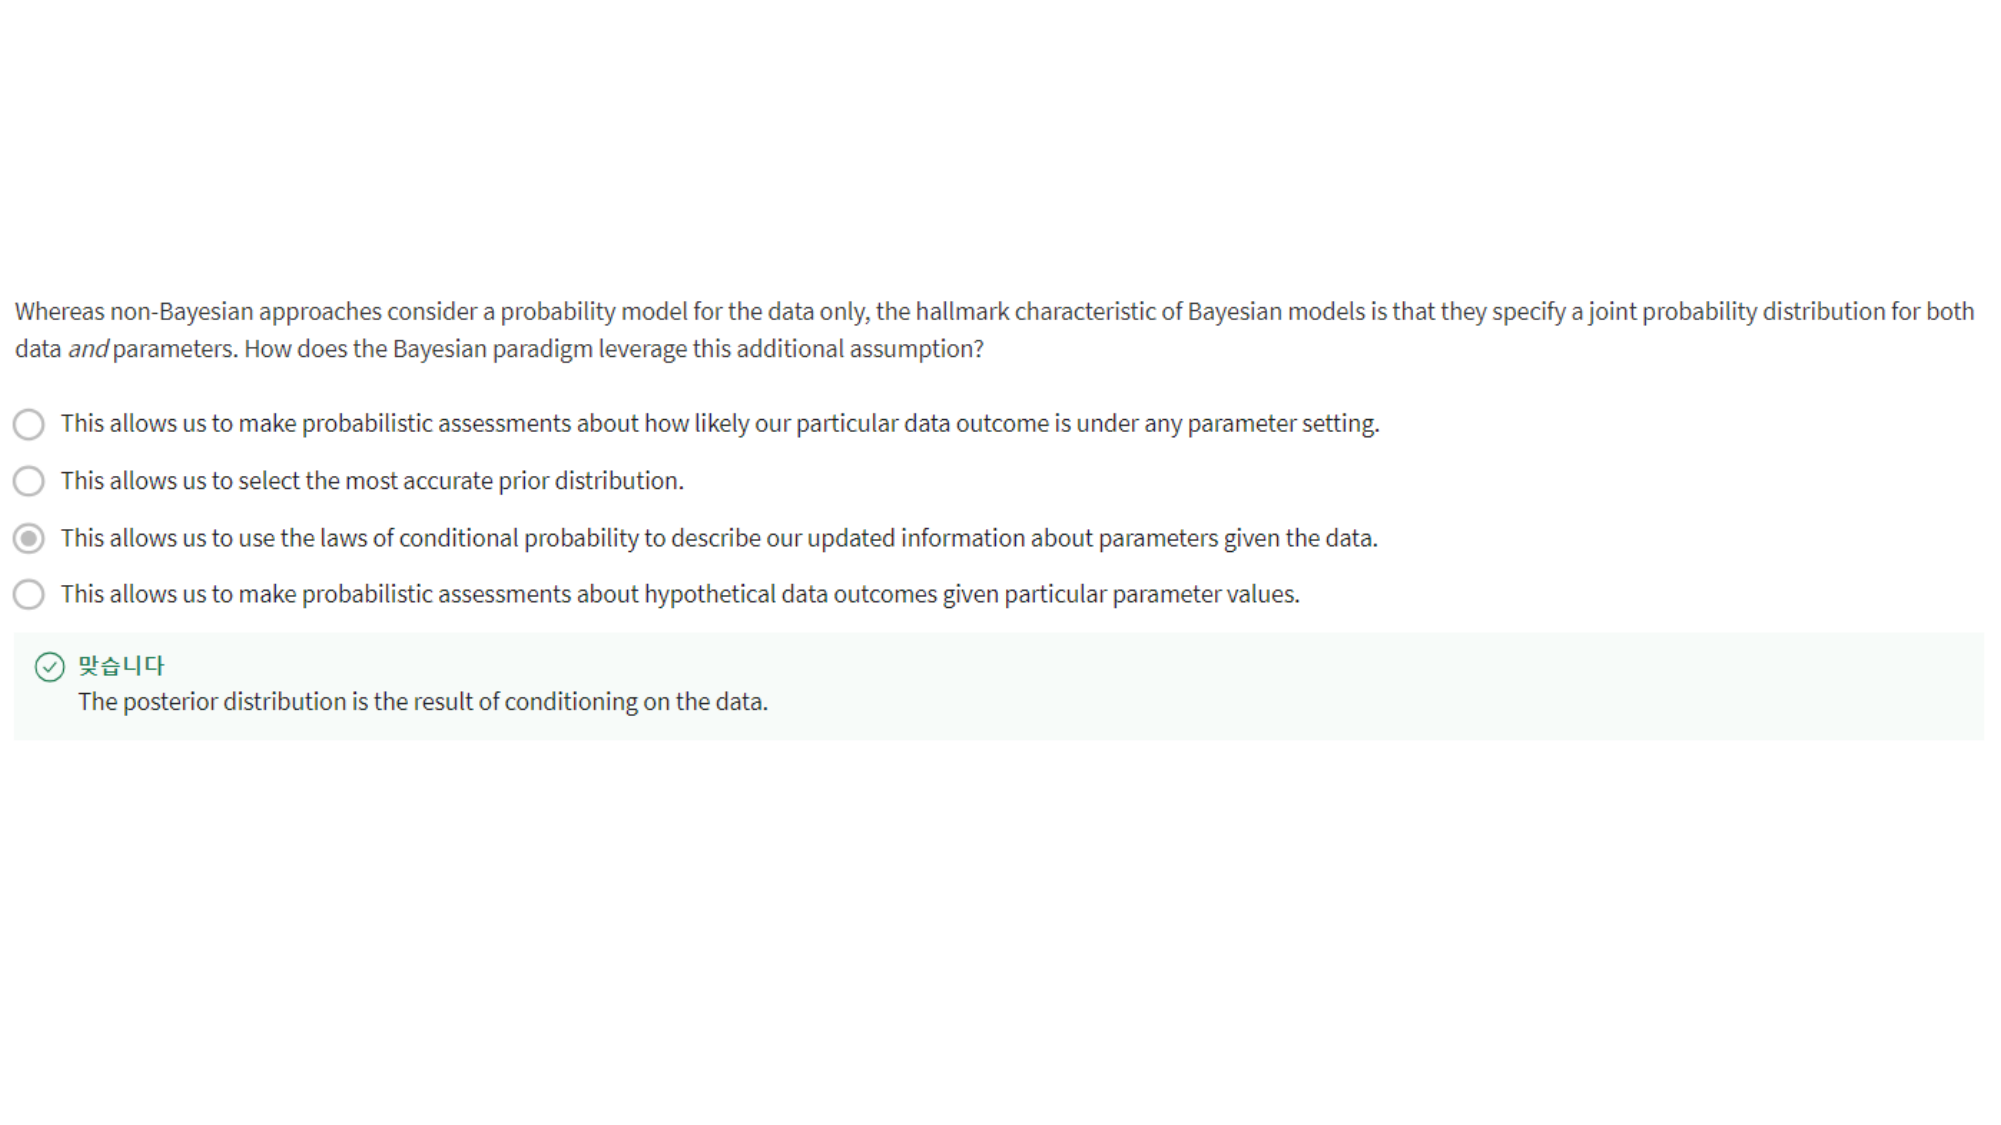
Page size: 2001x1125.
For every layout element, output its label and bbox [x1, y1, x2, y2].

picture [0, 267, 2000, 858]
